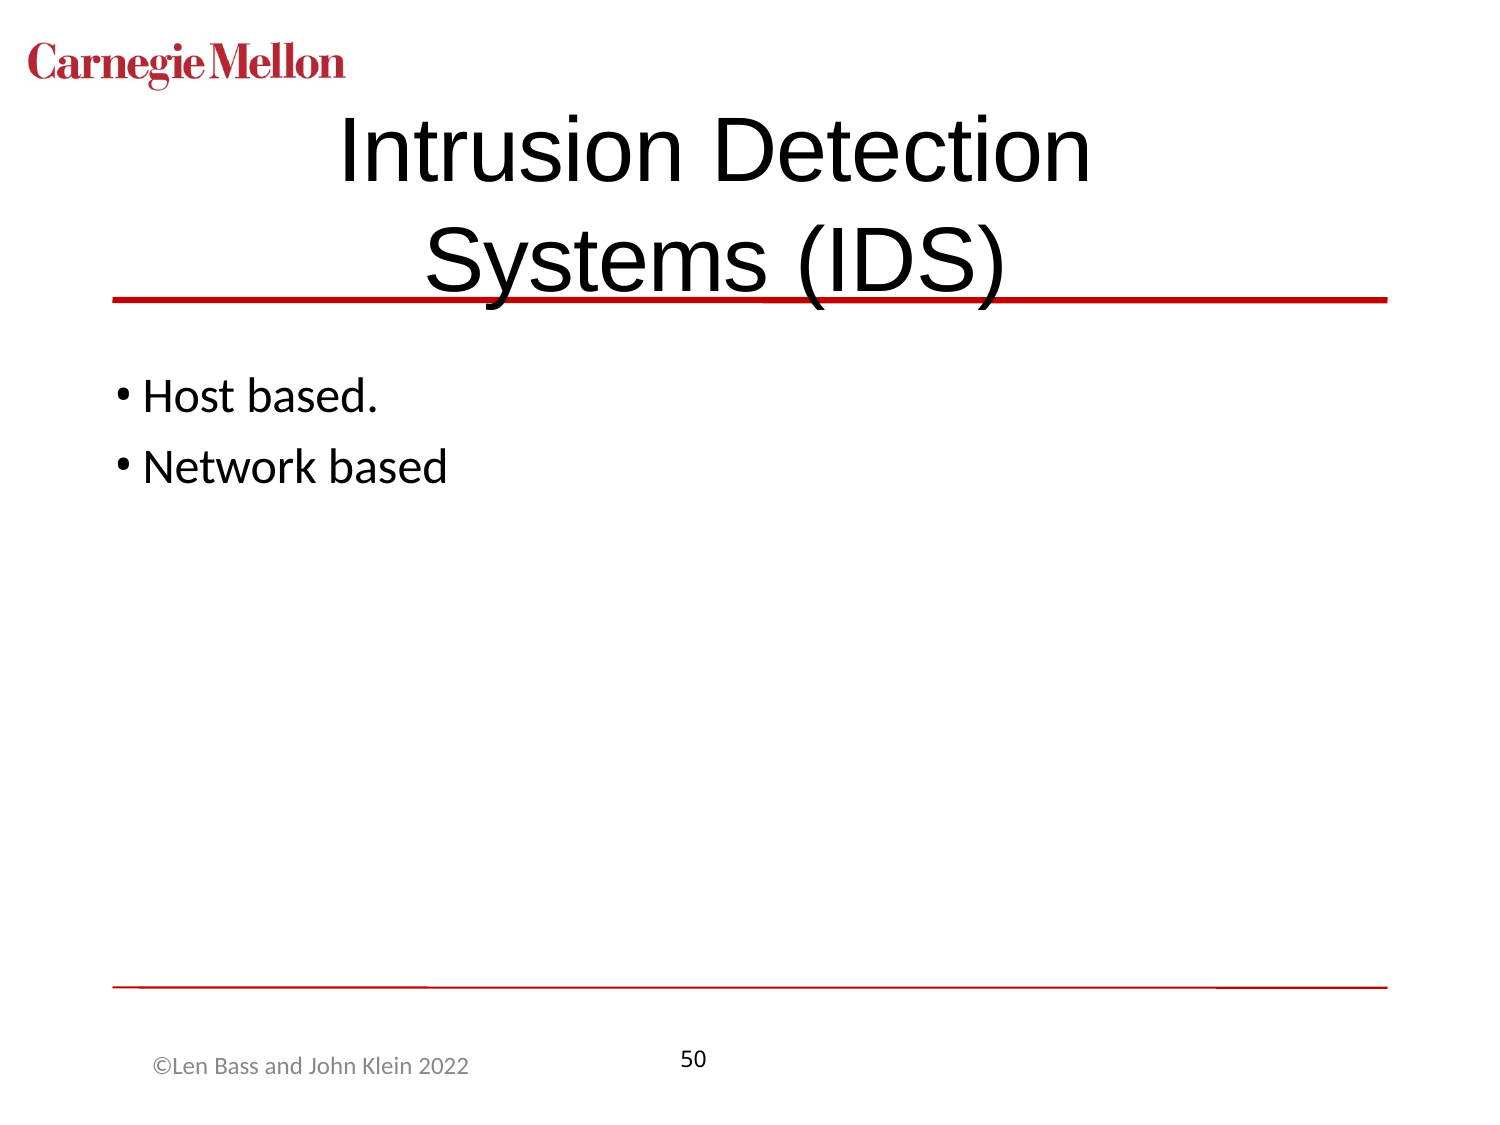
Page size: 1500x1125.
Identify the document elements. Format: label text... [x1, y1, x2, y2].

footer ©Len Bass and John Klein 2022 [150, 1060, 472, 1090]
text_box Host based. Network based [112, 350, 575, 494]
title Intrusion Detection Systems (IDS) [263, 88, 1167, 311]
picture [24, 37, 349, 92]
